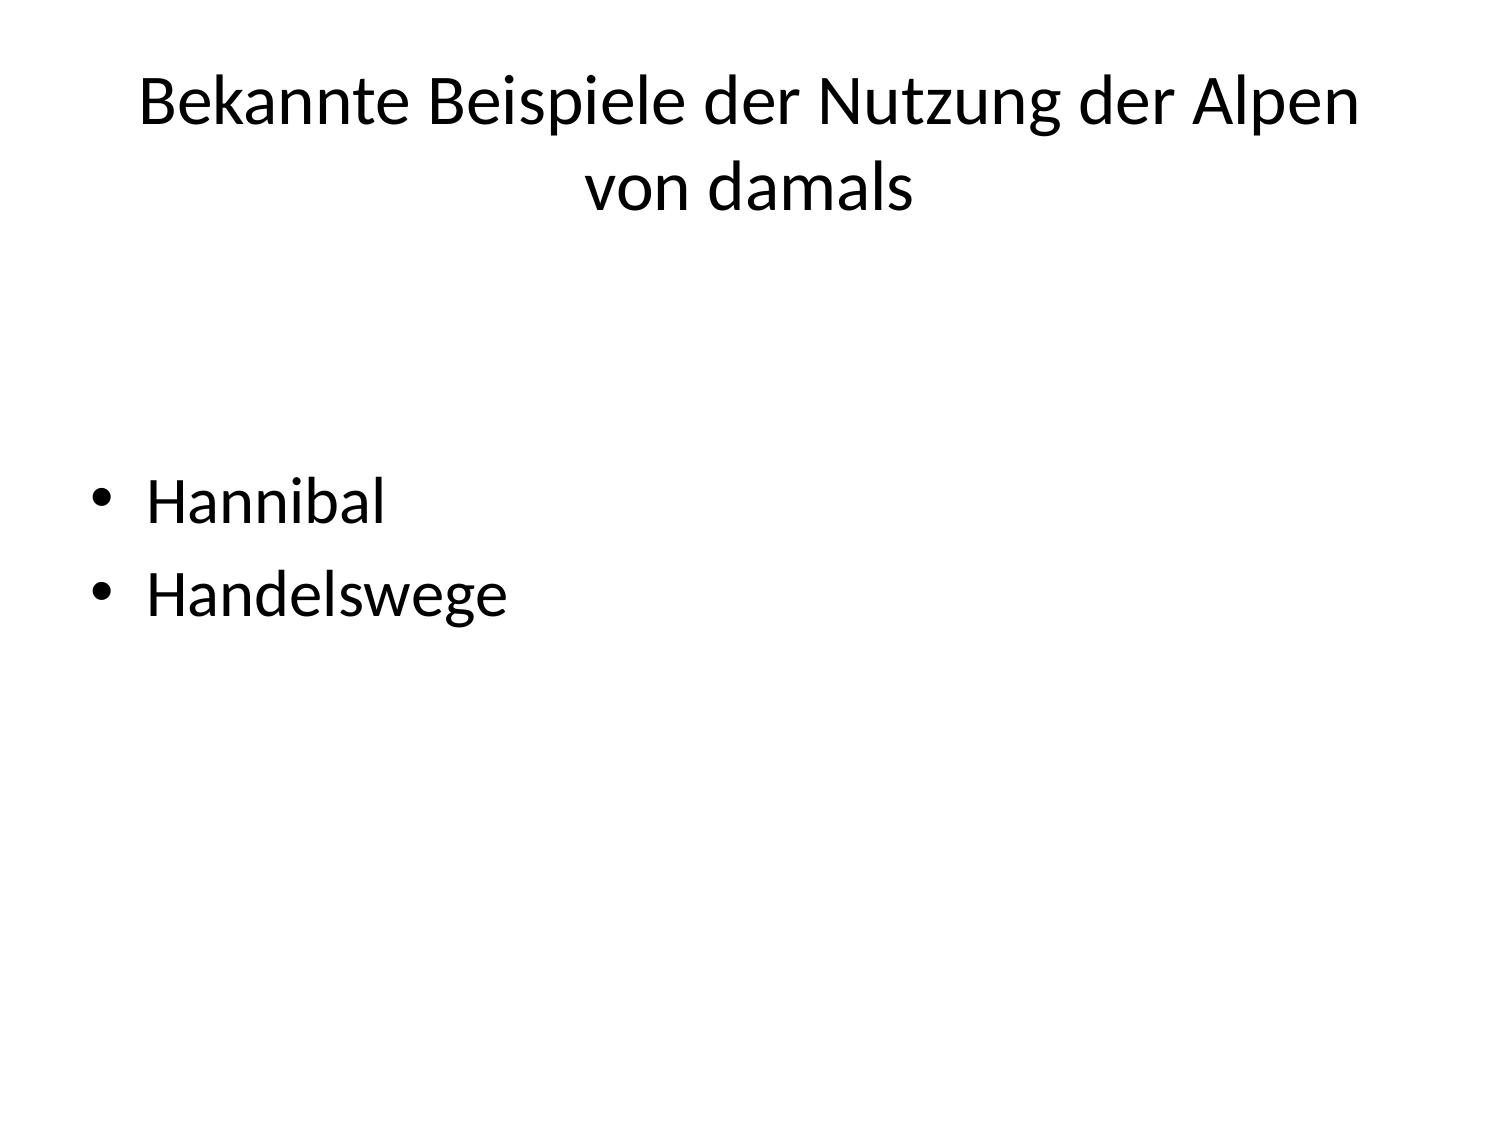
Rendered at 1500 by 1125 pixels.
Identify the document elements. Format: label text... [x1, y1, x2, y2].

list Hannibal Handelswege [75, 262, 1425, 1005]
title Bekannte Beispiele der Nutzung der Alpen von damals [75, 45, 1425, 233]
